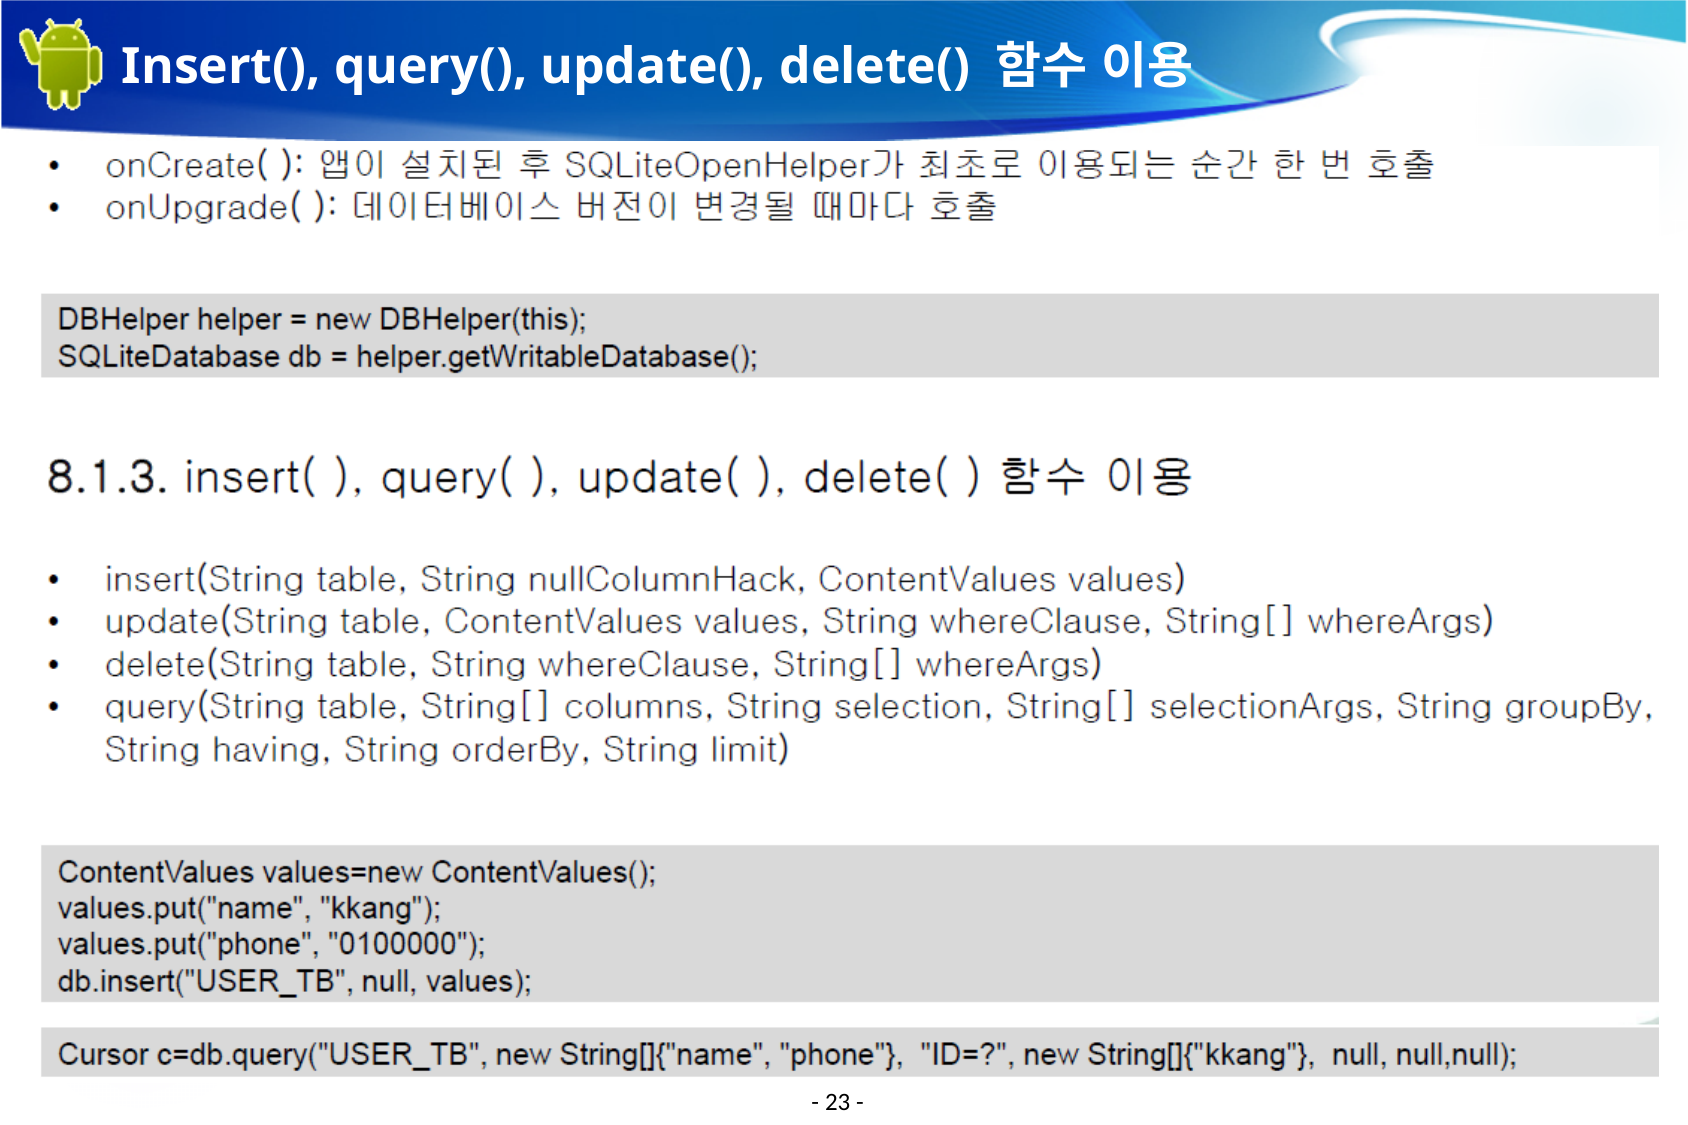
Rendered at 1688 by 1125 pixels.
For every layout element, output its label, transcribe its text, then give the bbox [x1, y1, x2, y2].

picture [0, 0, 1688, 141]
title Insert(), query(), update(), delete() 함수 이용 [120, 31, 1397, 96]
picture [25, 145, 1660, 1083]
